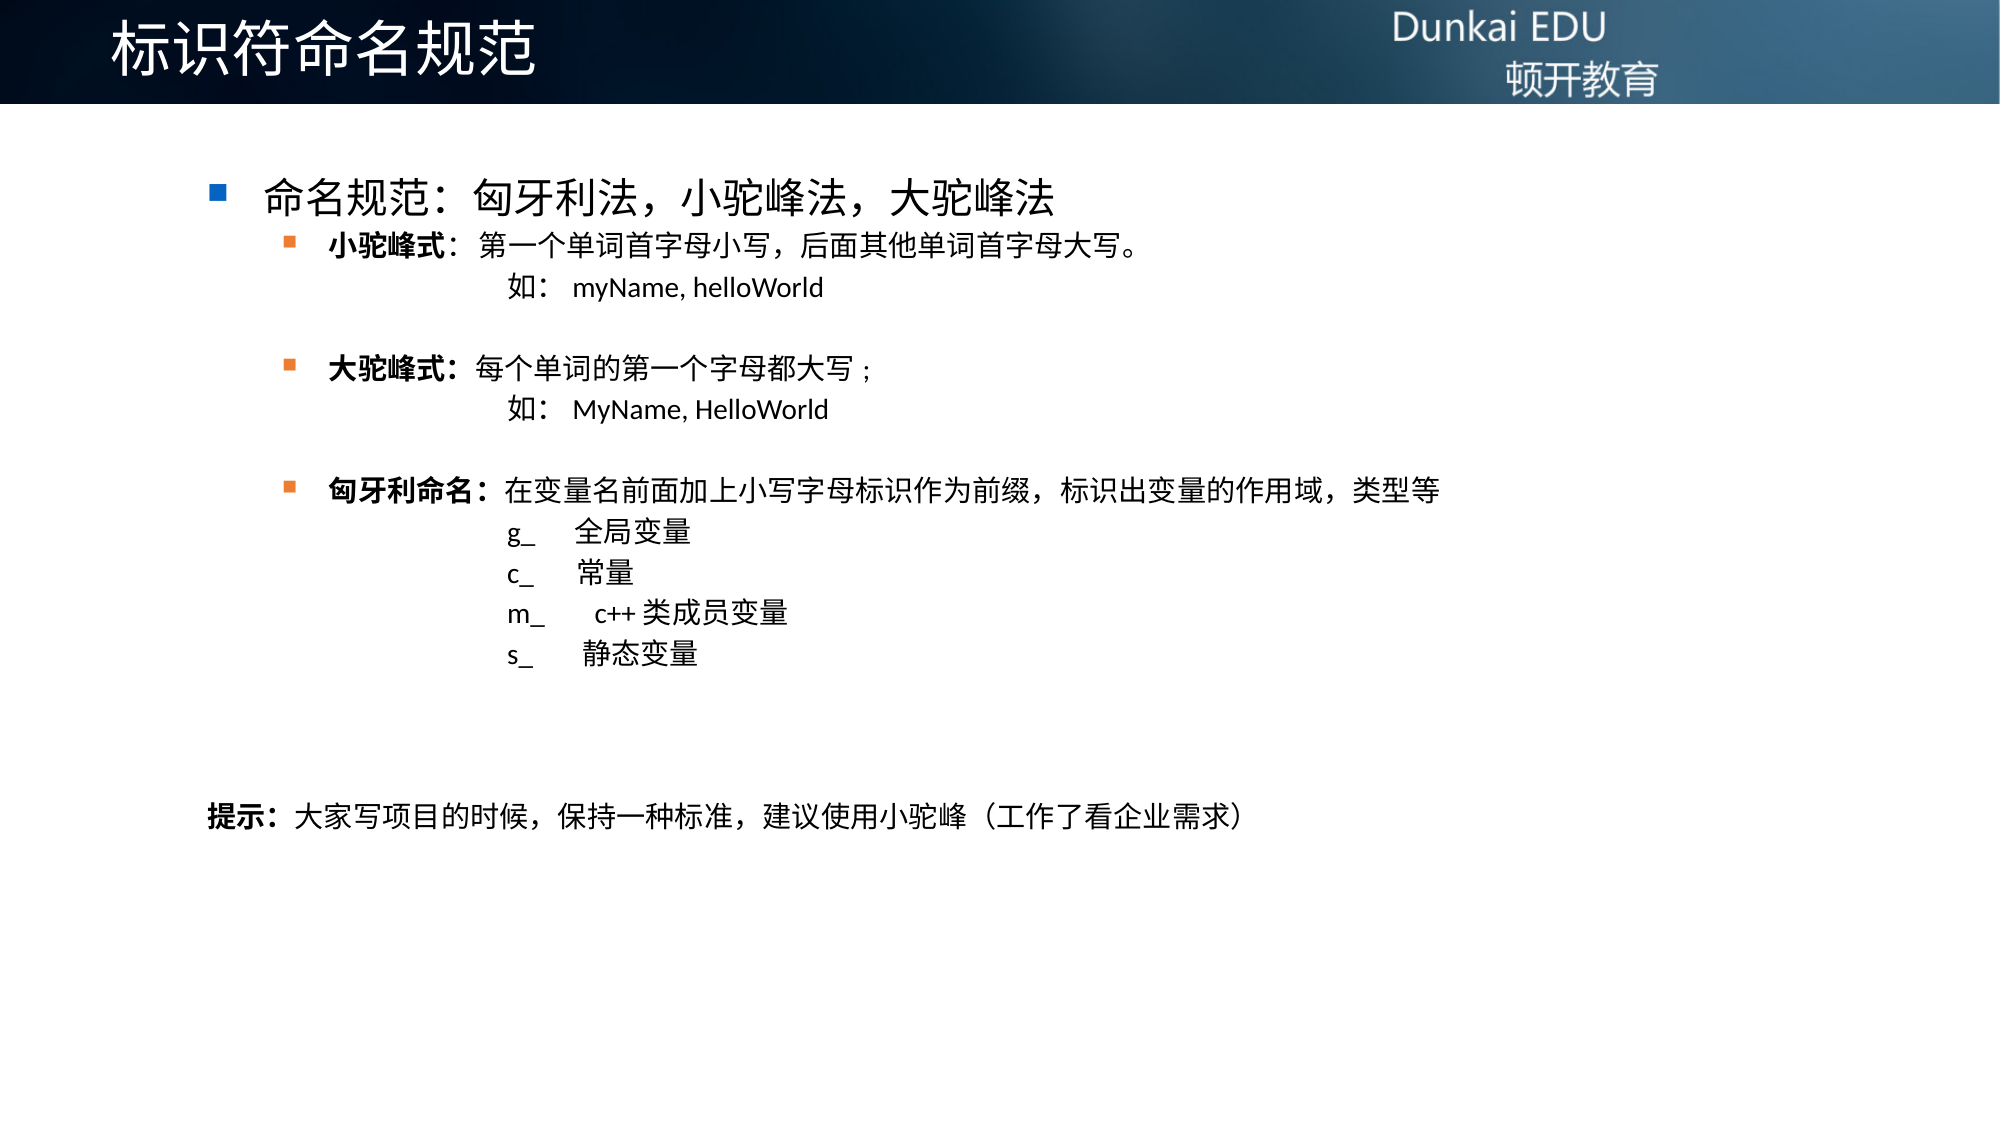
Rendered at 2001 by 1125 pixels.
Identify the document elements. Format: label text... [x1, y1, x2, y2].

picture [0, 0, 2000, 104]
title 标识符命名规范 [94, 11, 901, 93]
text_box 命名规范：匈牙利法，小驼峰法，大驼峰法 小驼峰式： 第一个单词首字母小写，后面其他单词首字母大写。 如：myName, helloWorld 大驼峰式：每个单词的第一个字母都大写; 如：MyName, HelloWorld 匈牙利命名：在变量名前面加上小写字母标识作为前缀，标识出变量的作用域，类型等 g_ 全局变量 c_ 常量 m_ c++类成员变量 s_ 静态变量 提示：大家写项目的时候，保持一种标准，建议使用小驼峰（工作了看企业需求） [192, 164, 1785, 1008]
